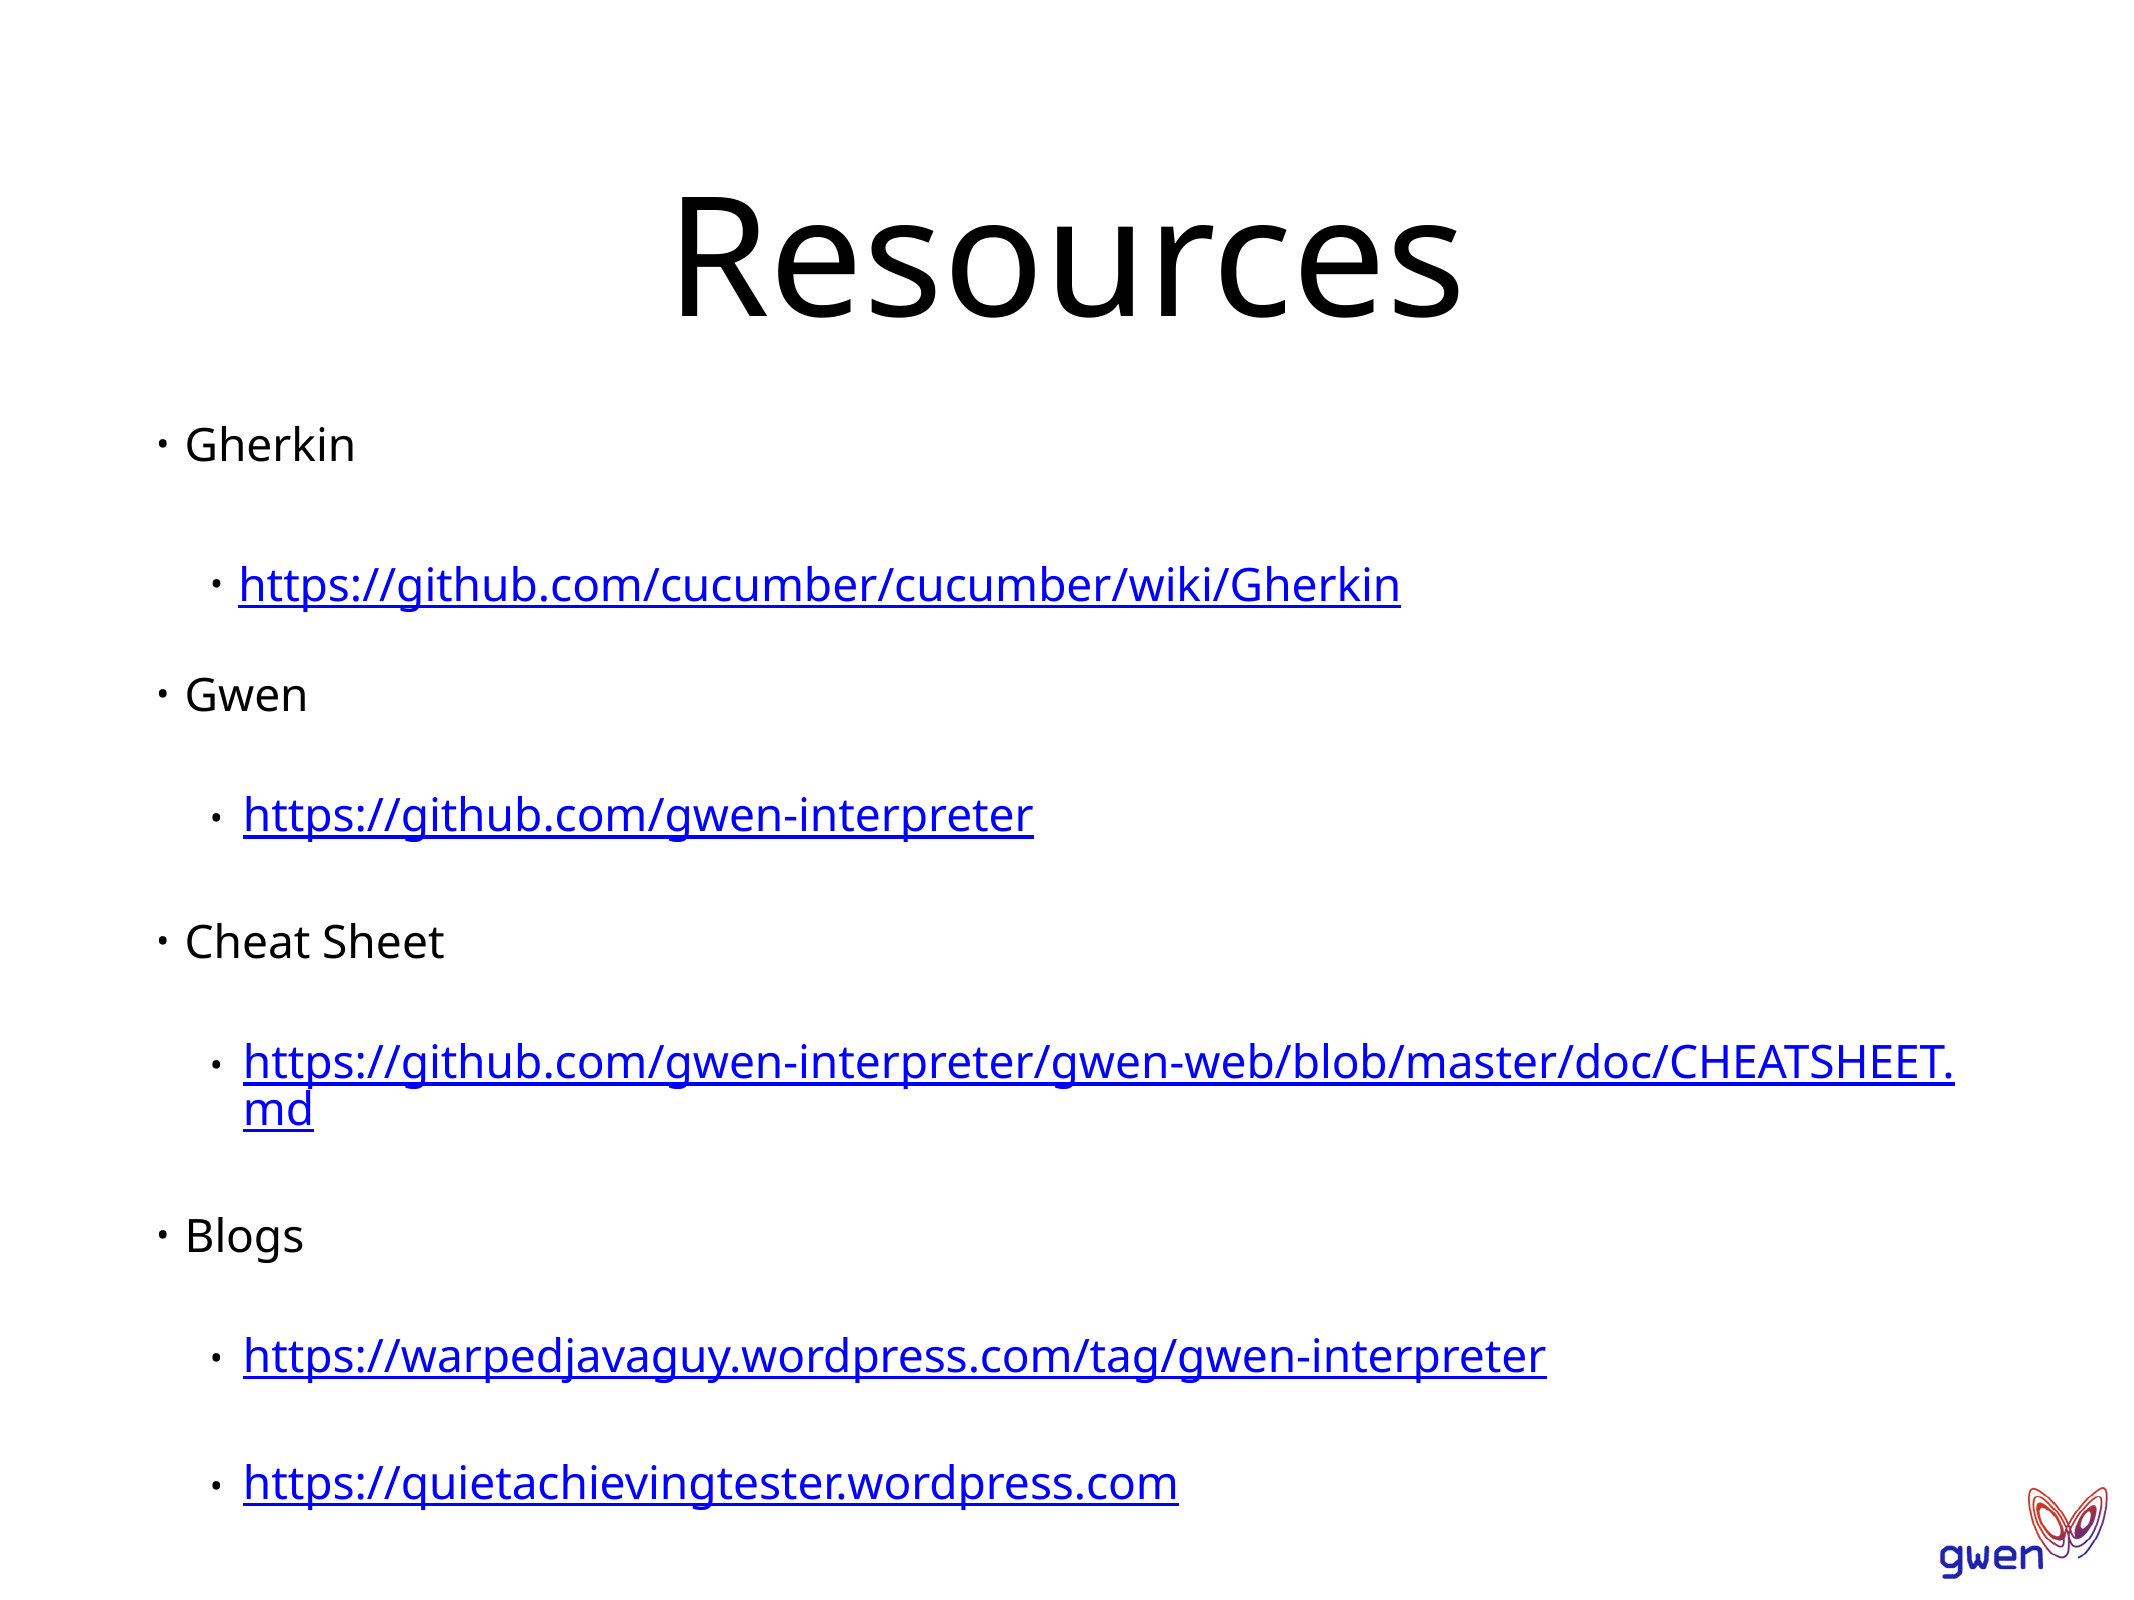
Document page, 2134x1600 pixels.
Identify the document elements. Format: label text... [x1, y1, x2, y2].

title Resources [155, 72, 1978, 426]
list Gherkin https://github.com/cucumber/cucumber/wiki/Gherkin Gwen https://github.com/gwen-interpreter Cheat Sheet https://github.com/gwen-interpreter/gwen-web/blob/master/doc/CHEATSHEET.md Blogs https://warpedjavaguy.wordpress.com/tag/gwen-interpreter https://quietachievingtester.wordpress.com [155, 426, 1978, 1459]
picture [1933, 1482, 2116, 1583]
